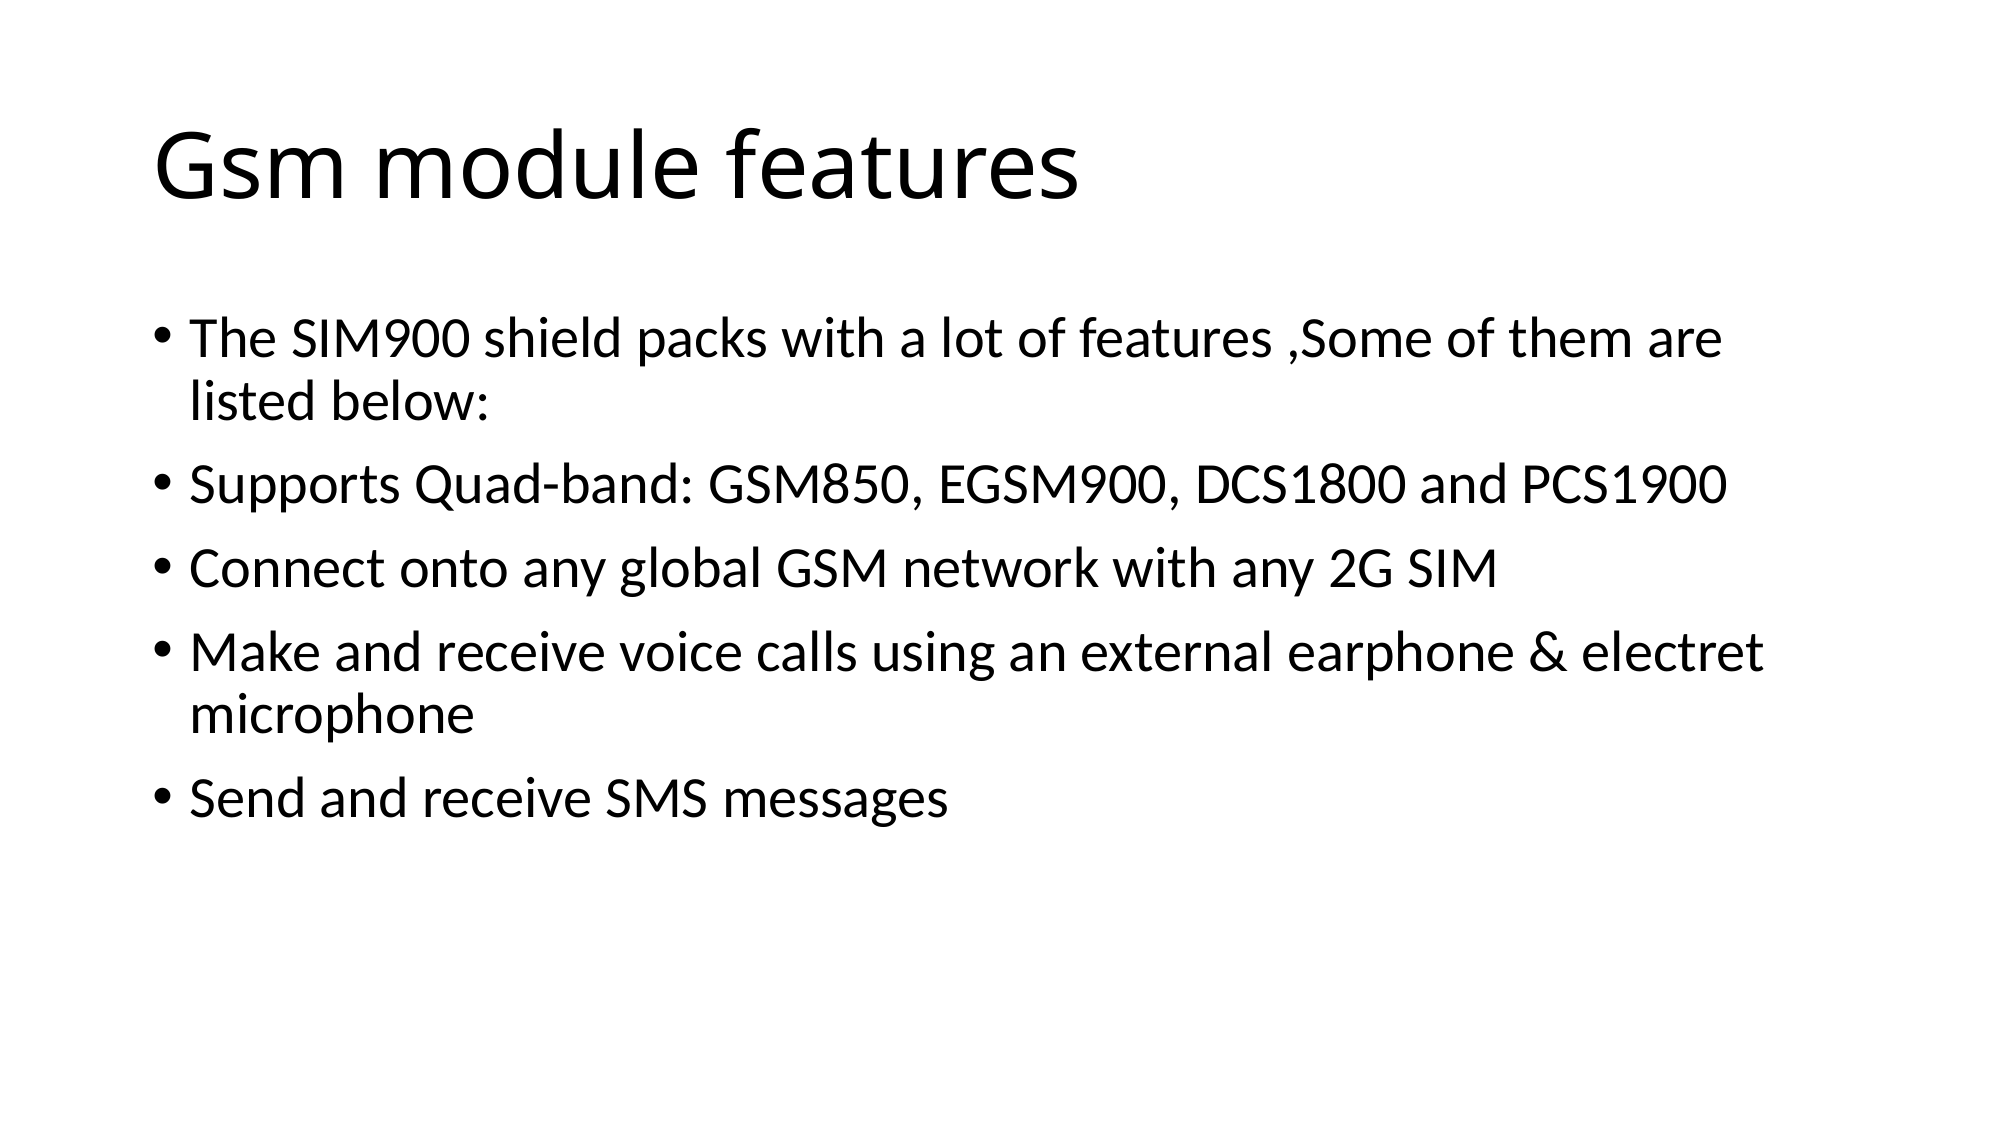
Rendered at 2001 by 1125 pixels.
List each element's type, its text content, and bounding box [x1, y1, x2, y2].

title Gsm module features [137, 59, 1863, 278]
list The SIM900 shield packs with a lot of features ,Some of them are listed below: Supports Quad-band: GSM850, EGSM900, DCS1800 and PCS1900 Connect onto any global GSM network with any 2G SIM Make and receive voice calls using an external earphone & electret microphone Send and receive SMS messages [137, 299, 1863, 1014]
